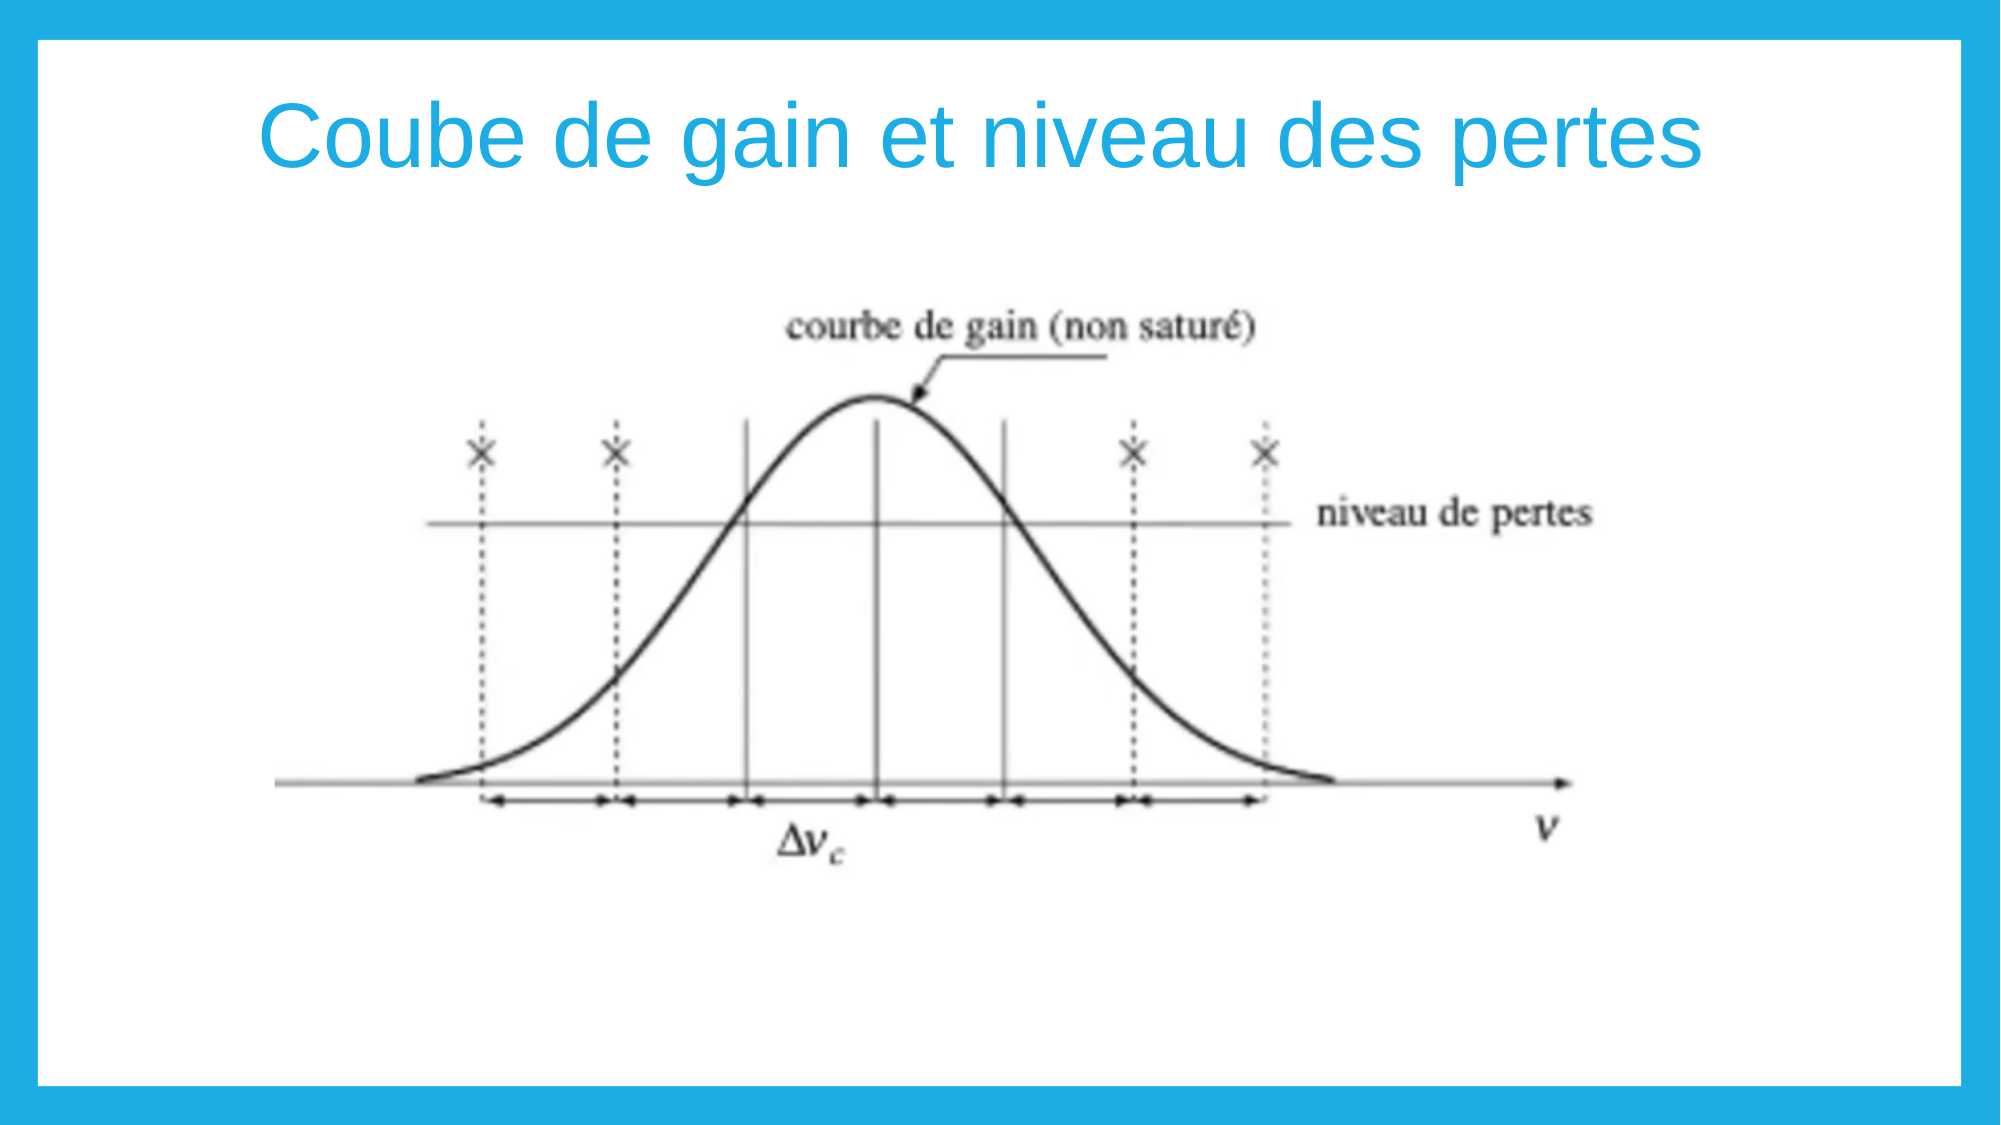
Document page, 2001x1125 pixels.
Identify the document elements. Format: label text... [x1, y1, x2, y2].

picture [274, 249, 1625, 893]
title Coube de gain et niveau des pertes [171, 26, 1792, 250]
